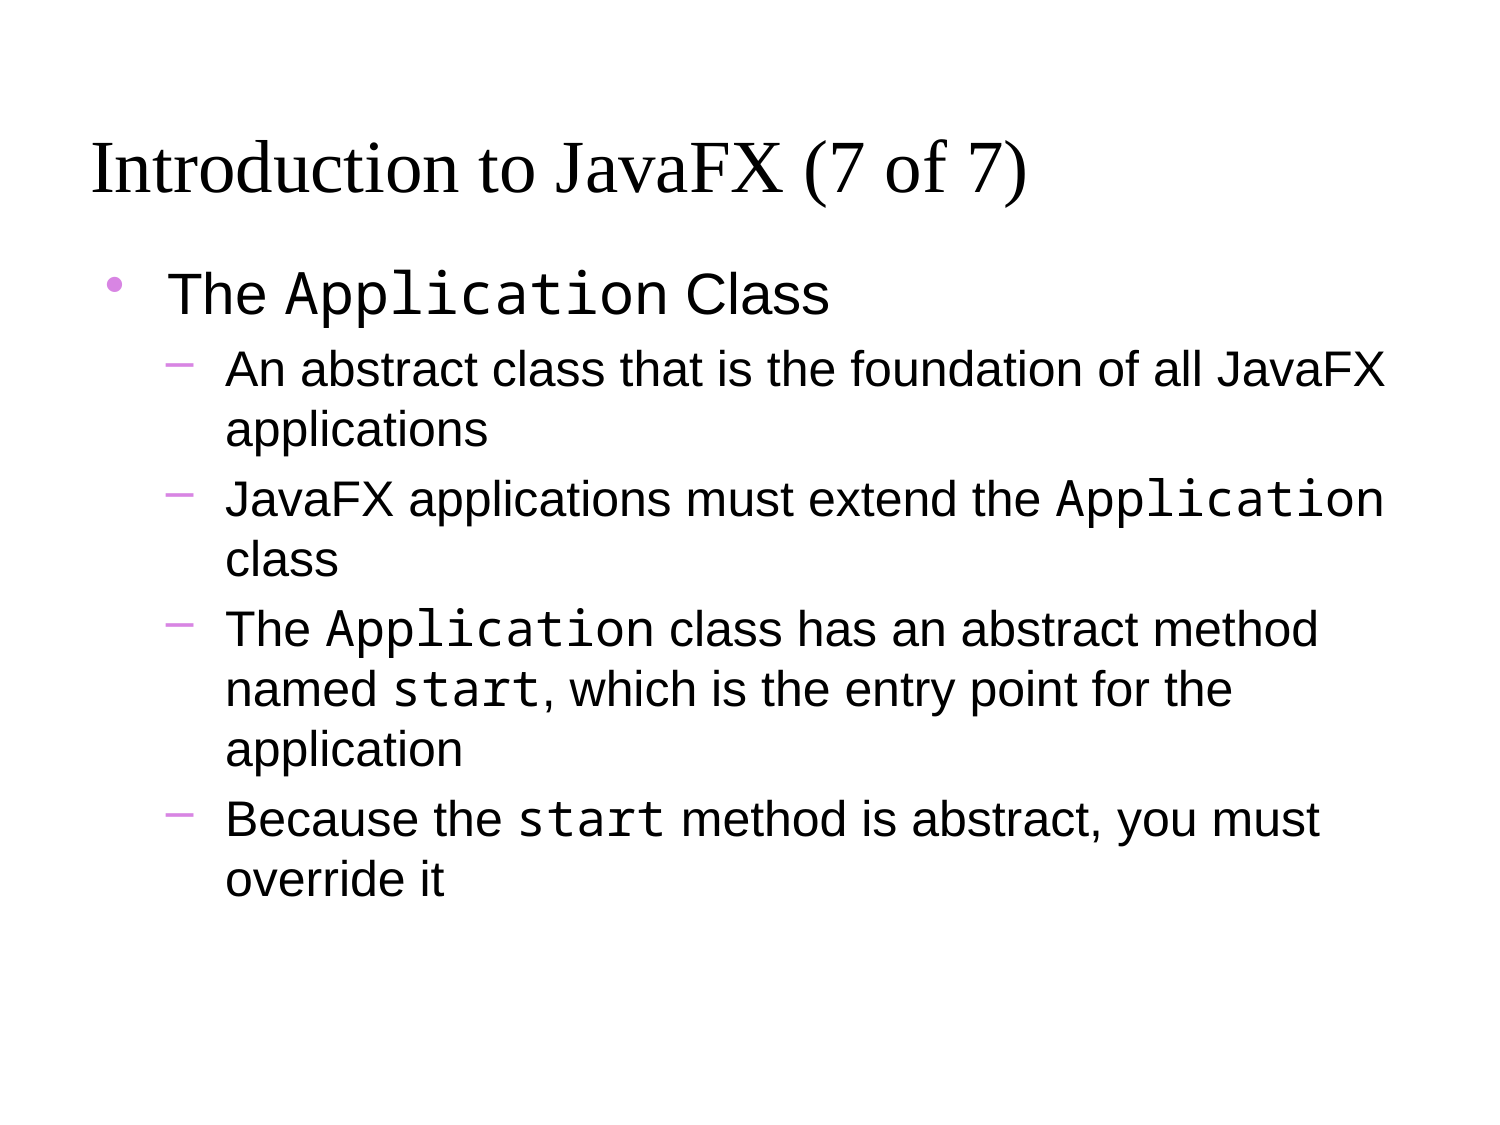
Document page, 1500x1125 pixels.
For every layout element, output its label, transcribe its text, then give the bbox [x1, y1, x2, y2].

list The Application Class An abstract class that is the foundation of all JavaFX applications JavaFX applications must extend the Application class The Application class has an abstract method named start, which is the entry point for the application Because the start method is abstract, you must override it [74, 248, 1426, 992]
title Introduction to JavaFX (7 of 7) [74, 35, 1426, 216]
